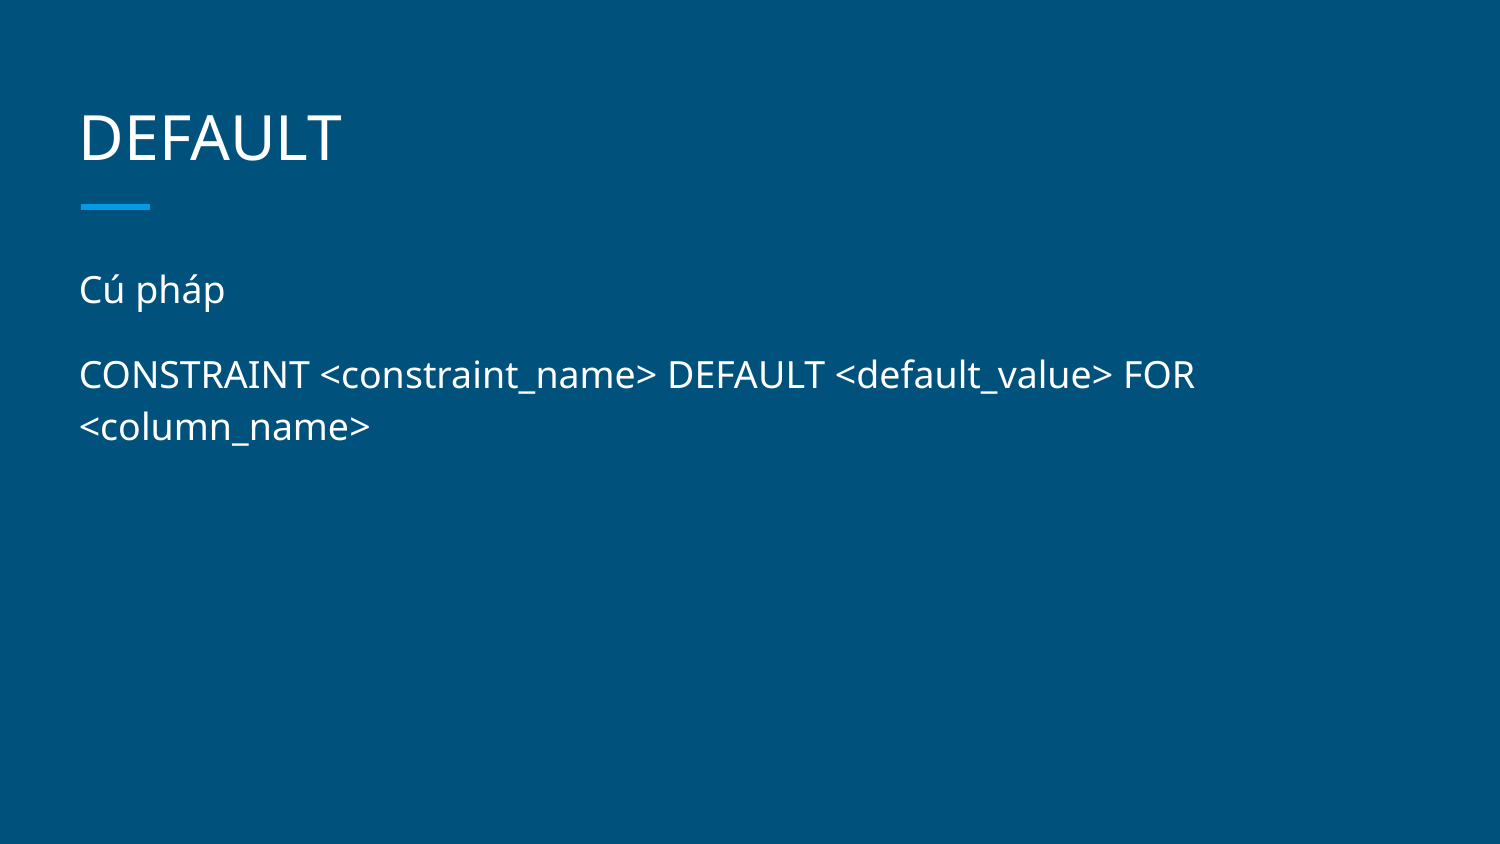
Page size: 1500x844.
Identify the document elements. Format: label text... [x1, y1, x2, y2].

title DEFAULT [63, 75, 1437, 188]
list Cú pháp CONSTRAINT <constraint_name> DEFAULT <default_value> FOR <column_name> [63, 244, 1437, 750]
